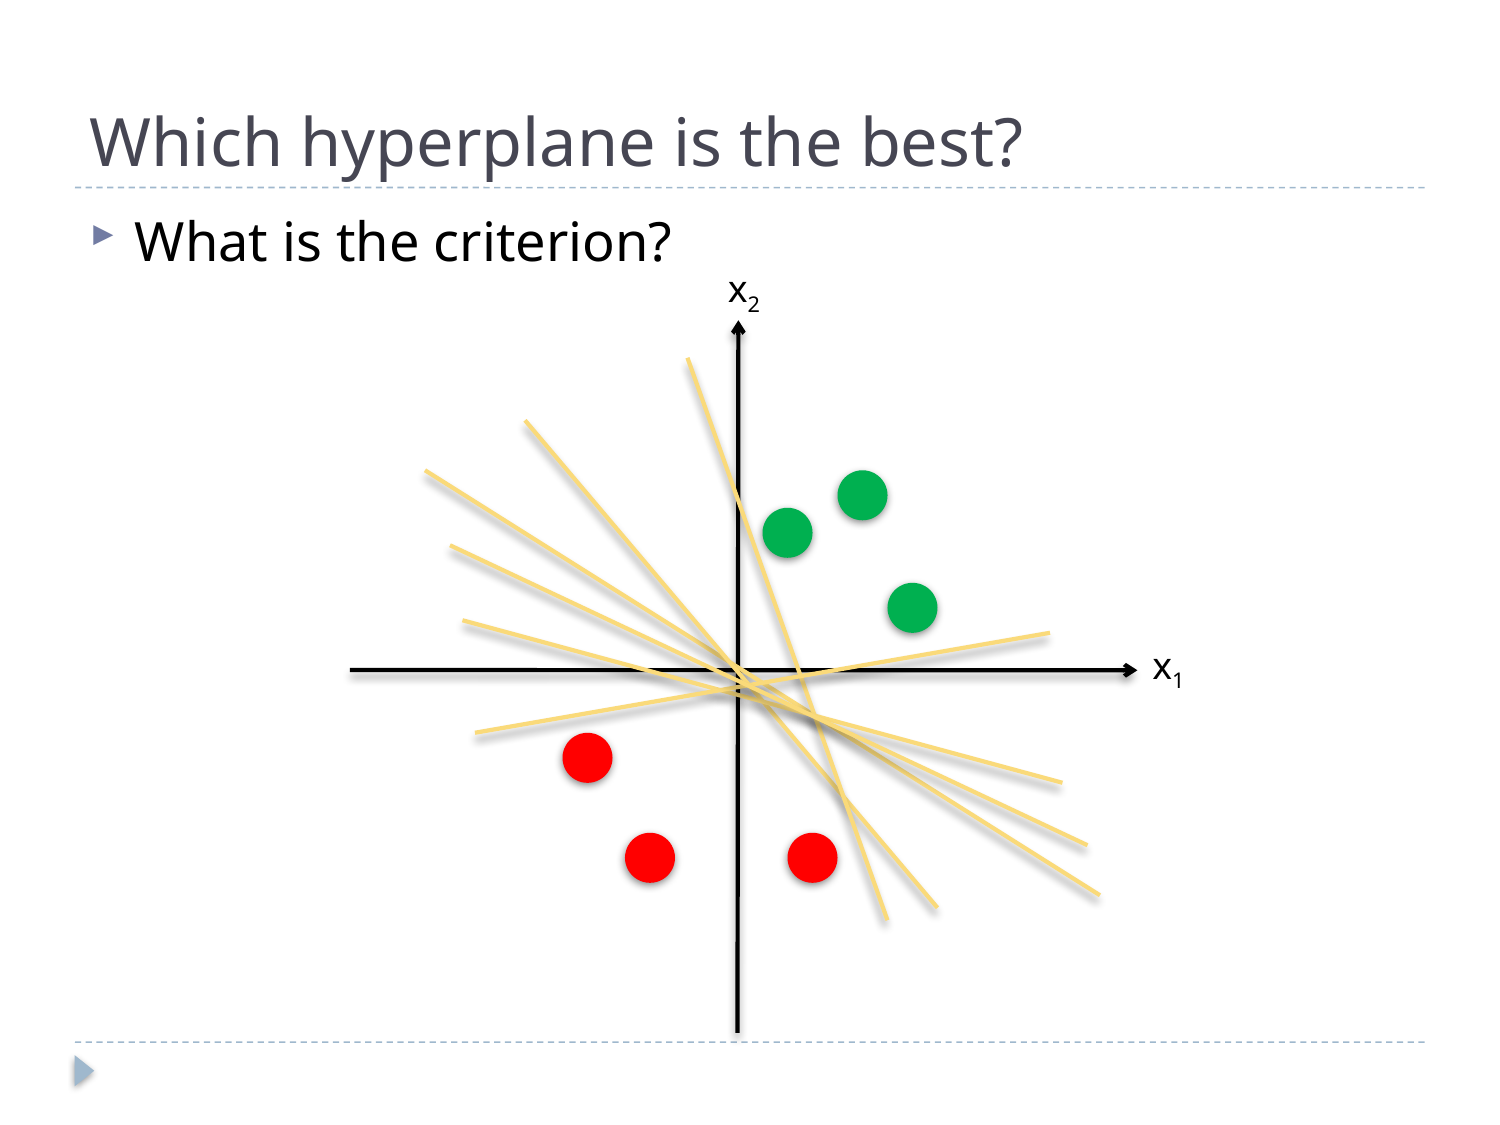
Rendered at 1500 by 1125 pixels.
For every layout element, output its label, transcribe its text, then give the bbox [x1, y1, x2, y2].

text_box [487, 457, 976, 544]
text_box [449, 544, 1088, 846]
list What is the criterion? [75, 200, 1425, 1010]
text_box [424, 470, 1101, 896]
title Which hyperplane is the best? [75, 24, 1425, 188]
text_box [487, 859, 976, 871]
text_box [506, 538, 1069, 544]
text_box x1 [1137, 634, 1200, 701]
text_box x2 [713, 257, 775, 324]
